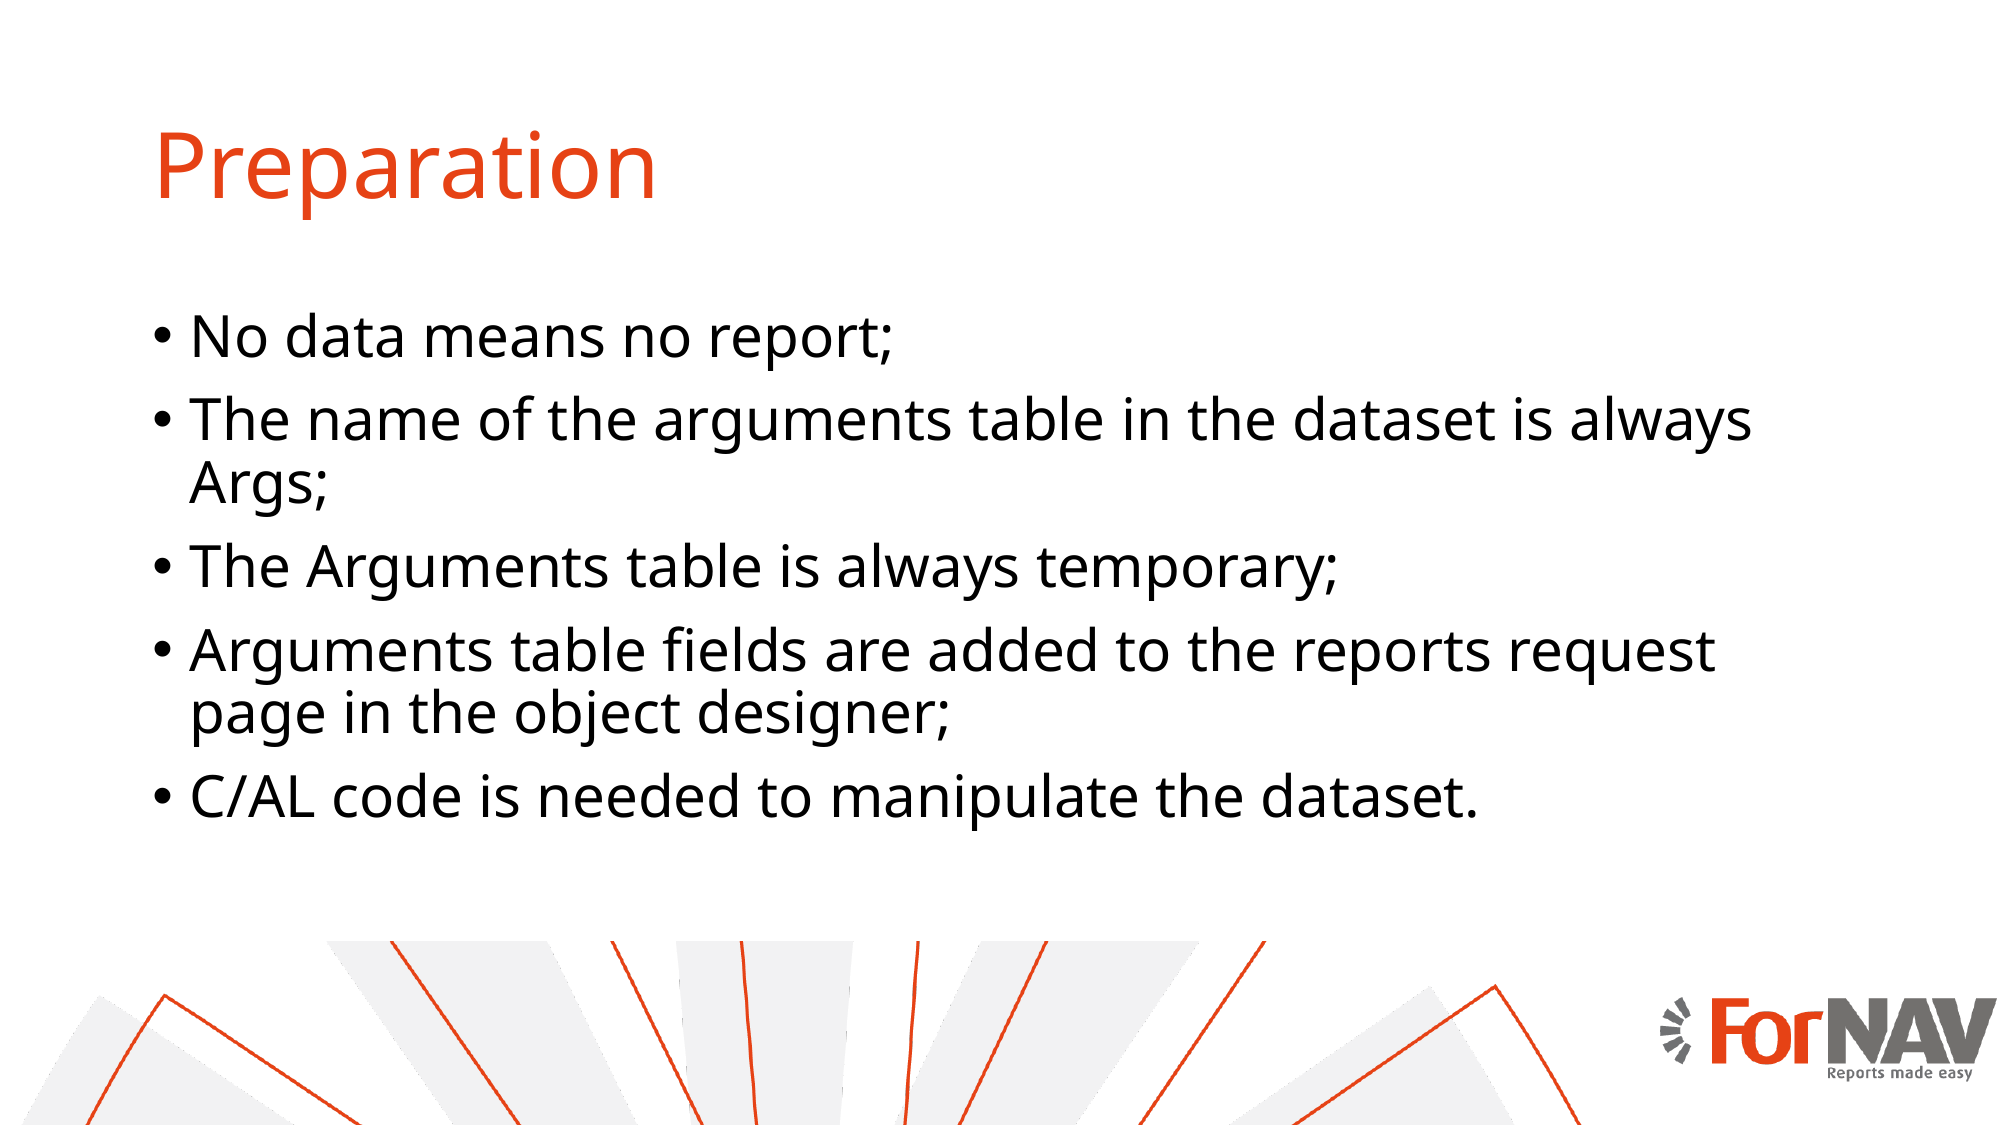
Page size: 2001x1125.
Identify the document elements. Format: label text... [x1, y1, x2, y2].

picture [0, 941, 2001, 1125]
title Preparation [137, 59, 1863, 278]
list No data means no report; The name of the arguments table in the dataset is always Args; The Arguments table is always temporary; Arguments table fields are added to the reports request page in the object designer; C/AL code is needed to manipulate the dataset. [137, 299, 1863, 942]
